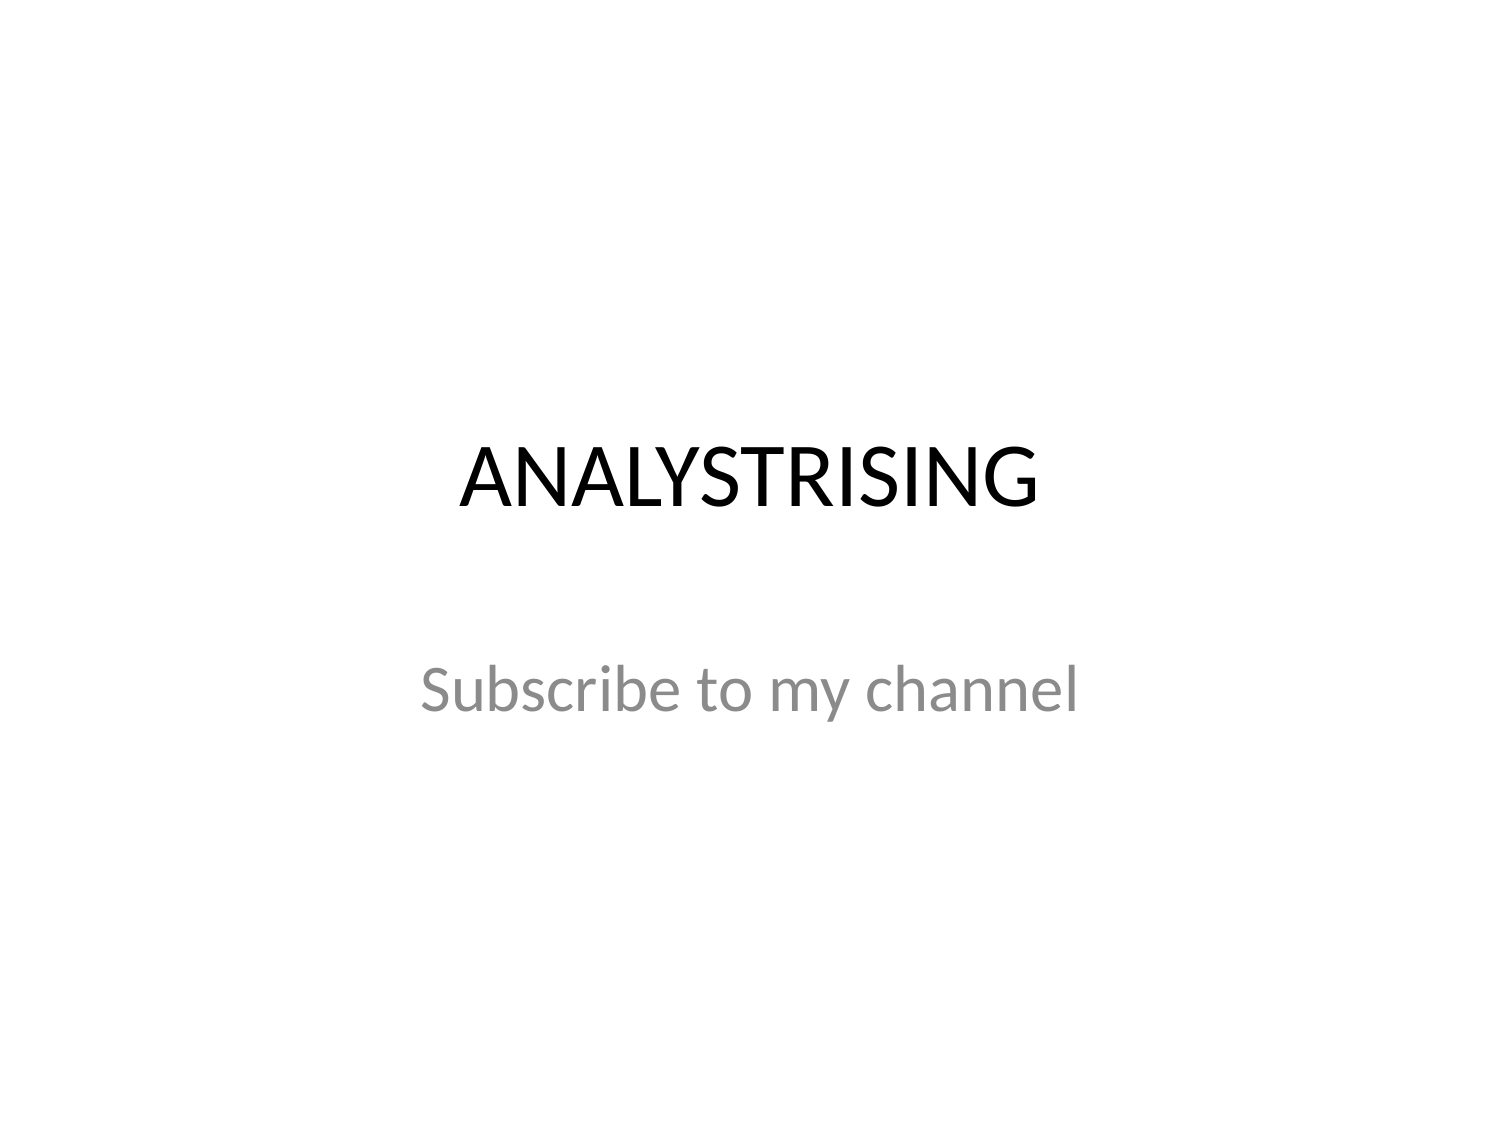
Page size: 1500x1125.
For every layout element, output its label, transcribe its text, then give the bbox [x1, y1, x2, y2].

title ANALYSTRISING [112, 349, 1388, 591]
subtitle Subscribe to my channel [225, 637, 1275, 925]
